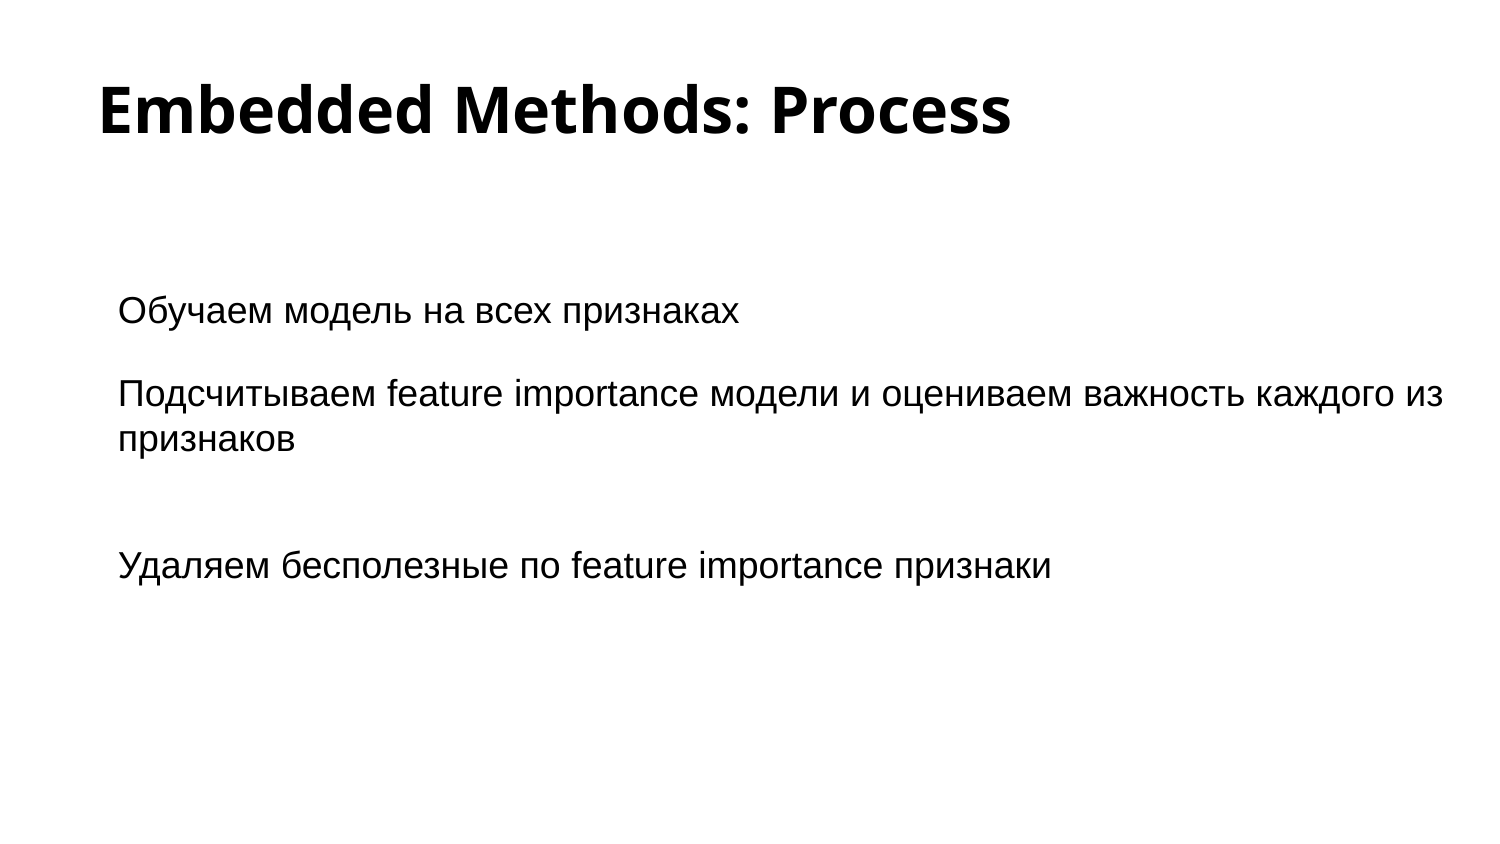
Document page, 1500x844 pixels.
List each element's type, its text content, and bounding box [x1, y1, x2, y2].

title Embedded Methods: Process [82, 54, 1480, 234]
text_box Обучаем модель на всех признаках Подсчитываем feature importance модели и оцениваем важность каждого из признаков Удаляем бесполезные по feature importance признаки [103, 233, 1473, 594]
